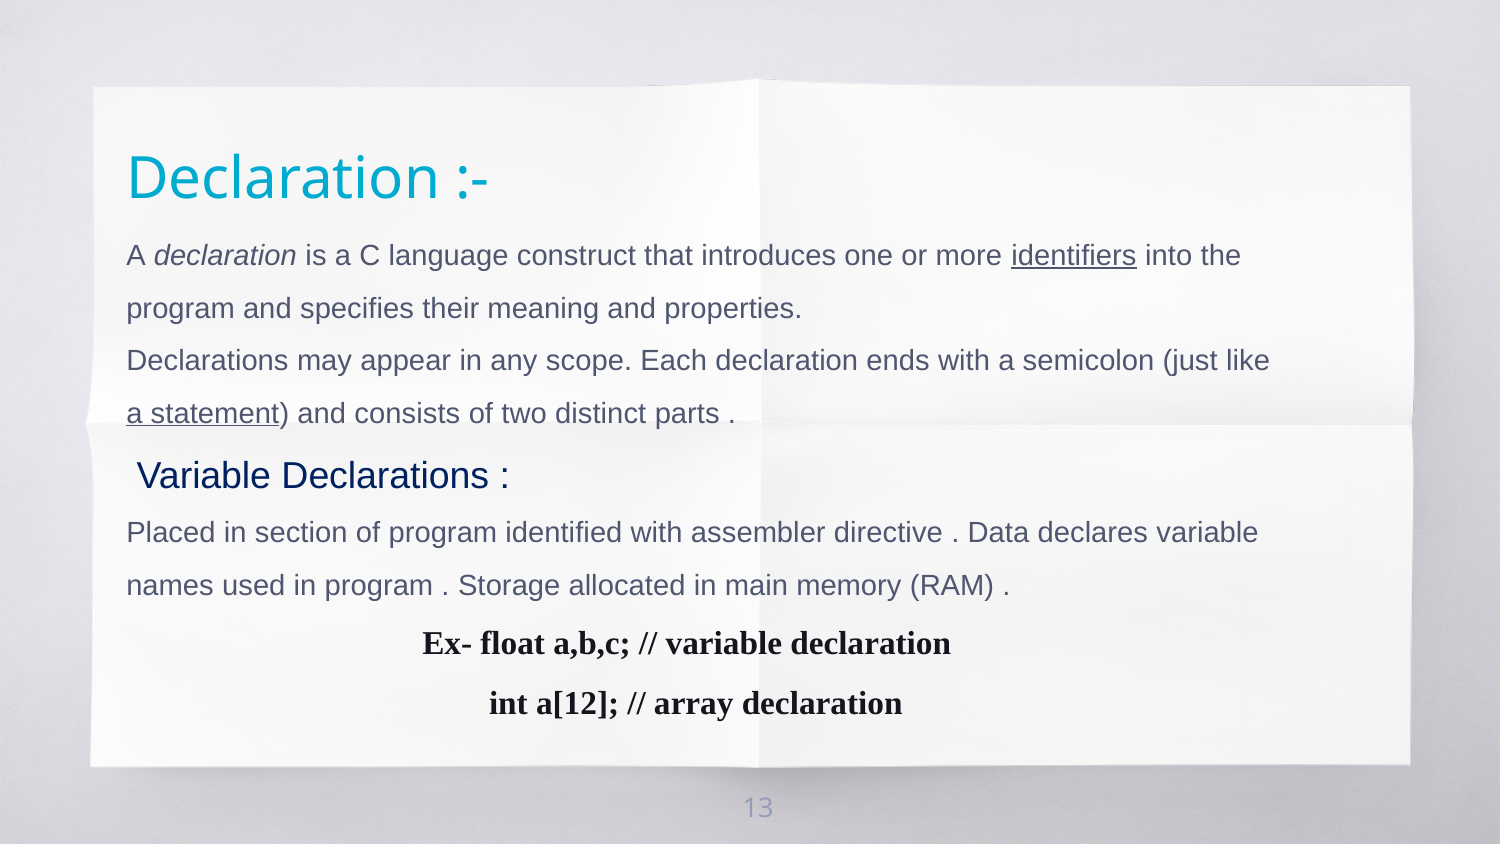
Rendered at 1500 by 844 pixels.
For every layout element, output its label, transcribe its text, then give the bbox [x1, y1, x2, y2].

slide_number 13 [713, 775, 804, 825]
picture [0, 0, 1500, 844]
title A declaration is a C language construct that introduces one or more identifiers into the program and specifies their meaning and properties. Declarations may appear in any scope. Each declaration ends with a semicolon (just like a statement) and consists of two distinct parts . Variable Declarations : Placed in section of program identified with assembler directive . Data declares variable names used in program . Storage allocated in main memory (RAM) . Ex- float a,b,c; // variable declaration int a[12]; // array declaration [111, 180, 1349, 737]
text_box Declaration :- [111, 118, 1046, 226]
